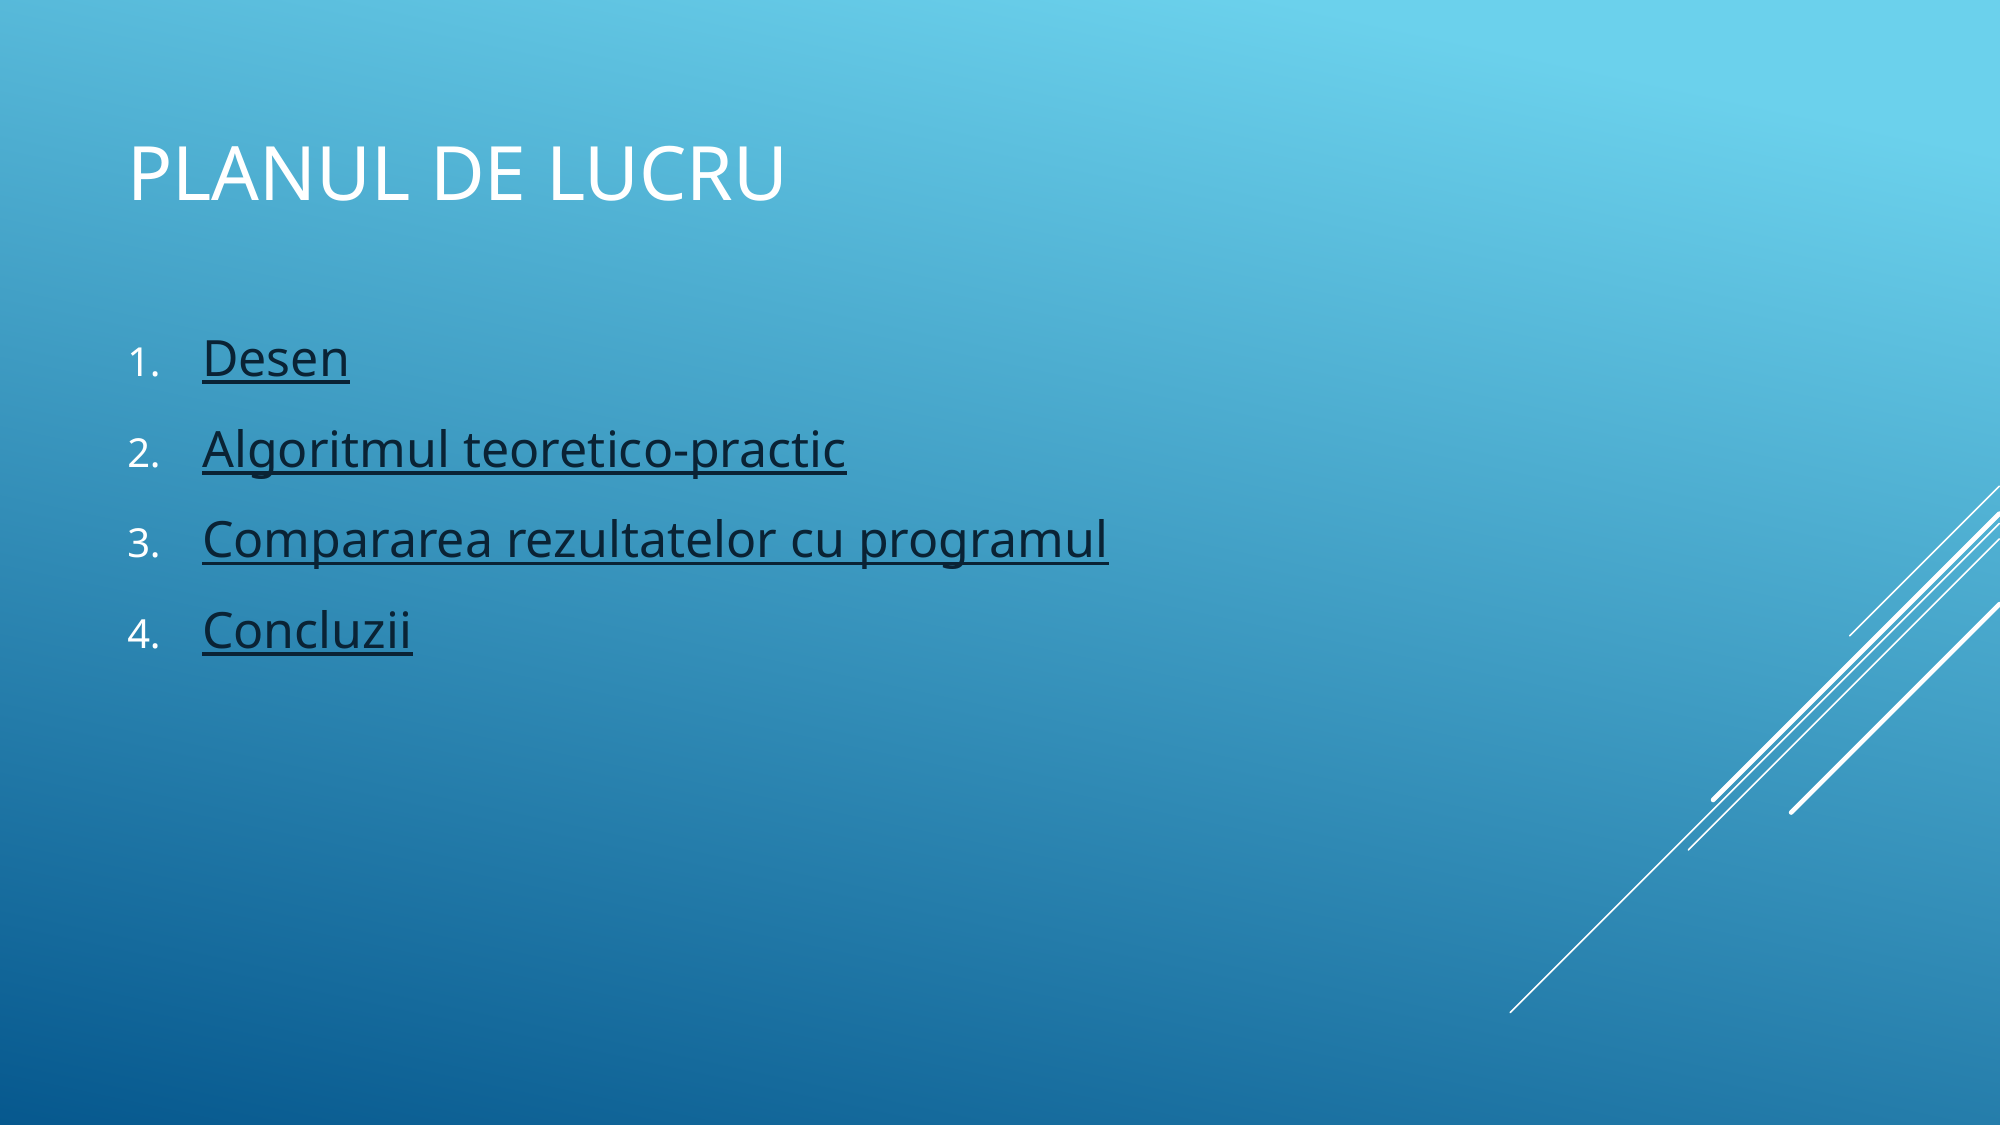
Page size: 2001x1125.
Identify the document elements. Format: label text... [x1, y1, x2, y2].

list Desen Algoritmul teoretico-practic Compararea rezultatelor cu programul Concluzii [112, 318, 1883, 1100]
title Planul de lucru [112, 46, 1513, 294]
